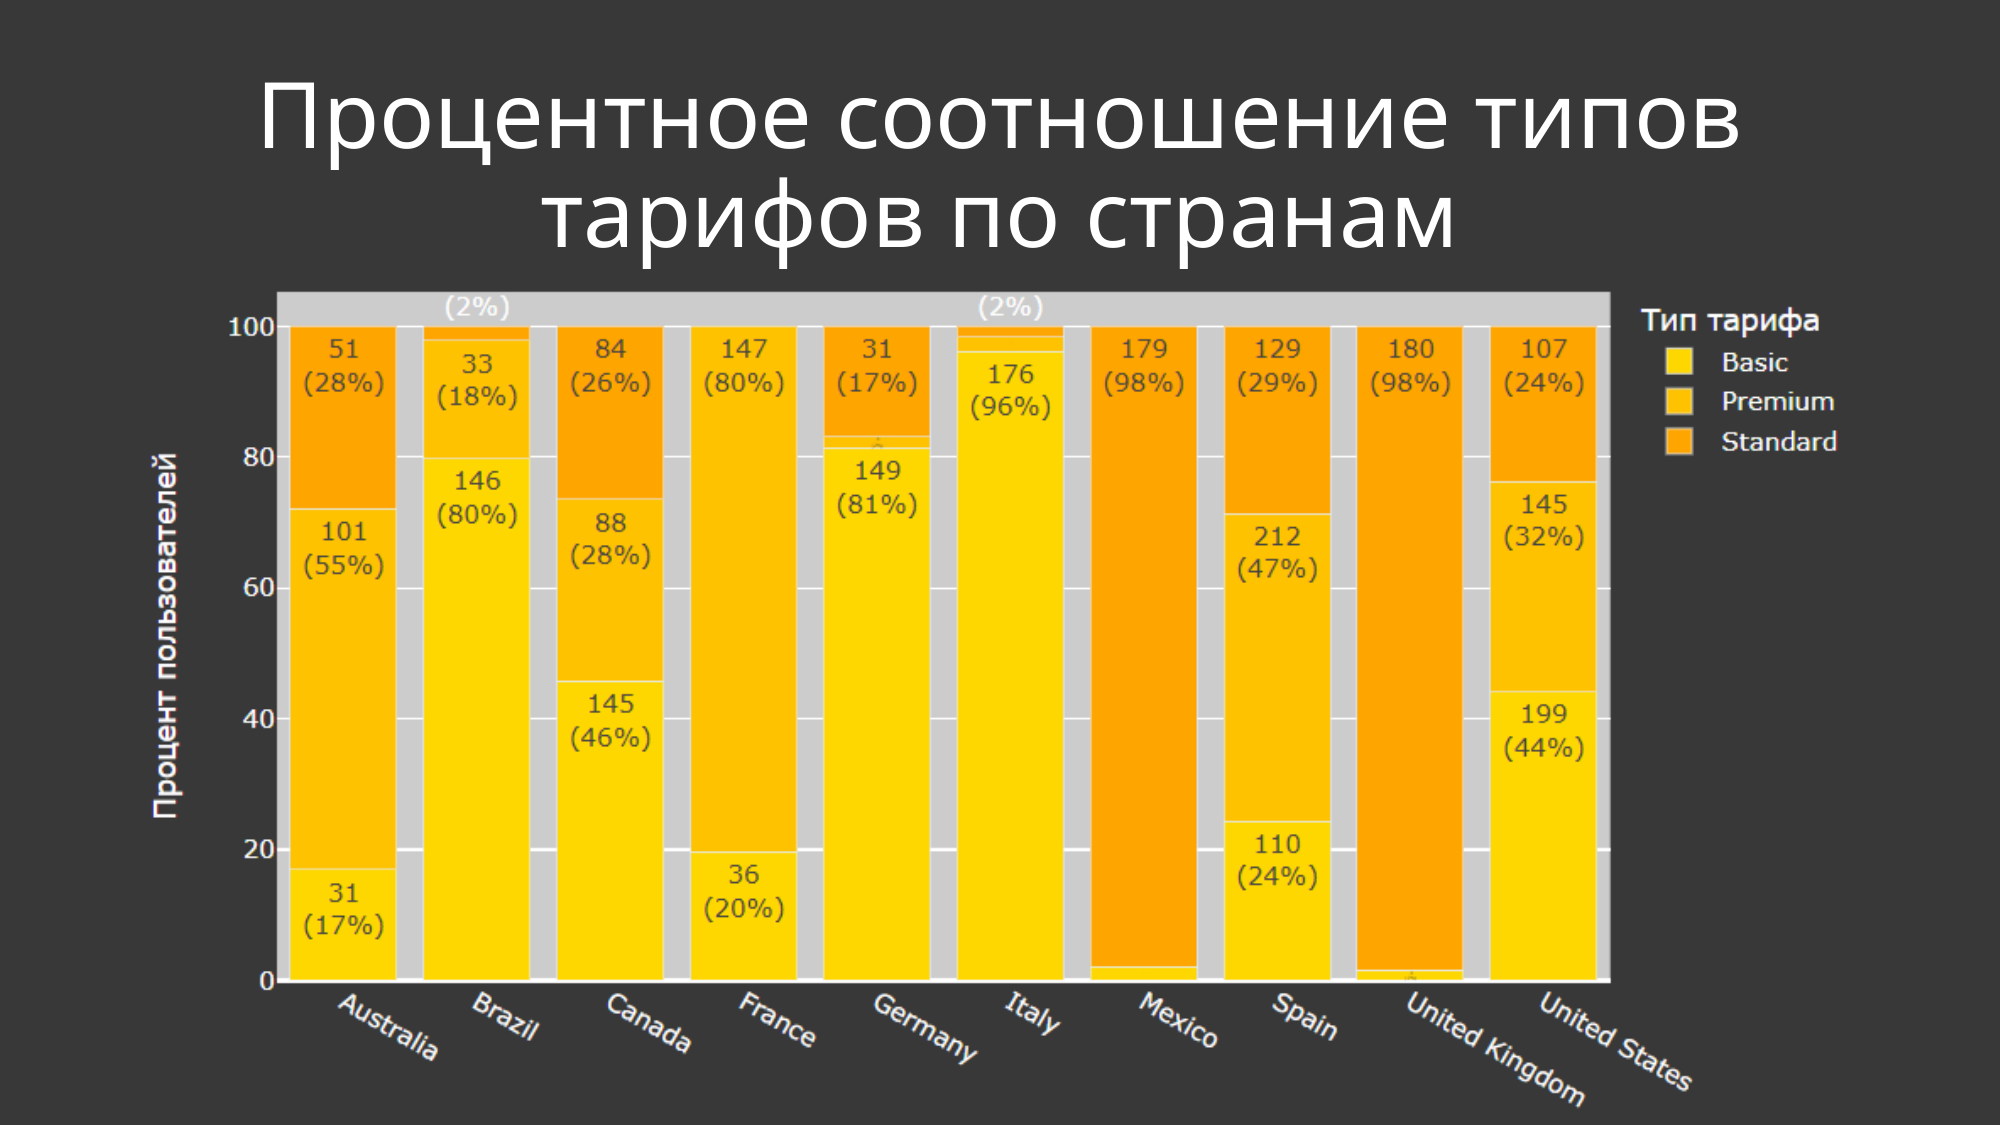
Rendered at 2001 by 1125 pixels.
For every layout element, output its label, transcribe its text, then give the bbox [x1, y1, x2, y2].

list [137, 277, 1863, 1118]
title Процентное соотношение типов тарифов по странам [137, 59, 1863, 277]
